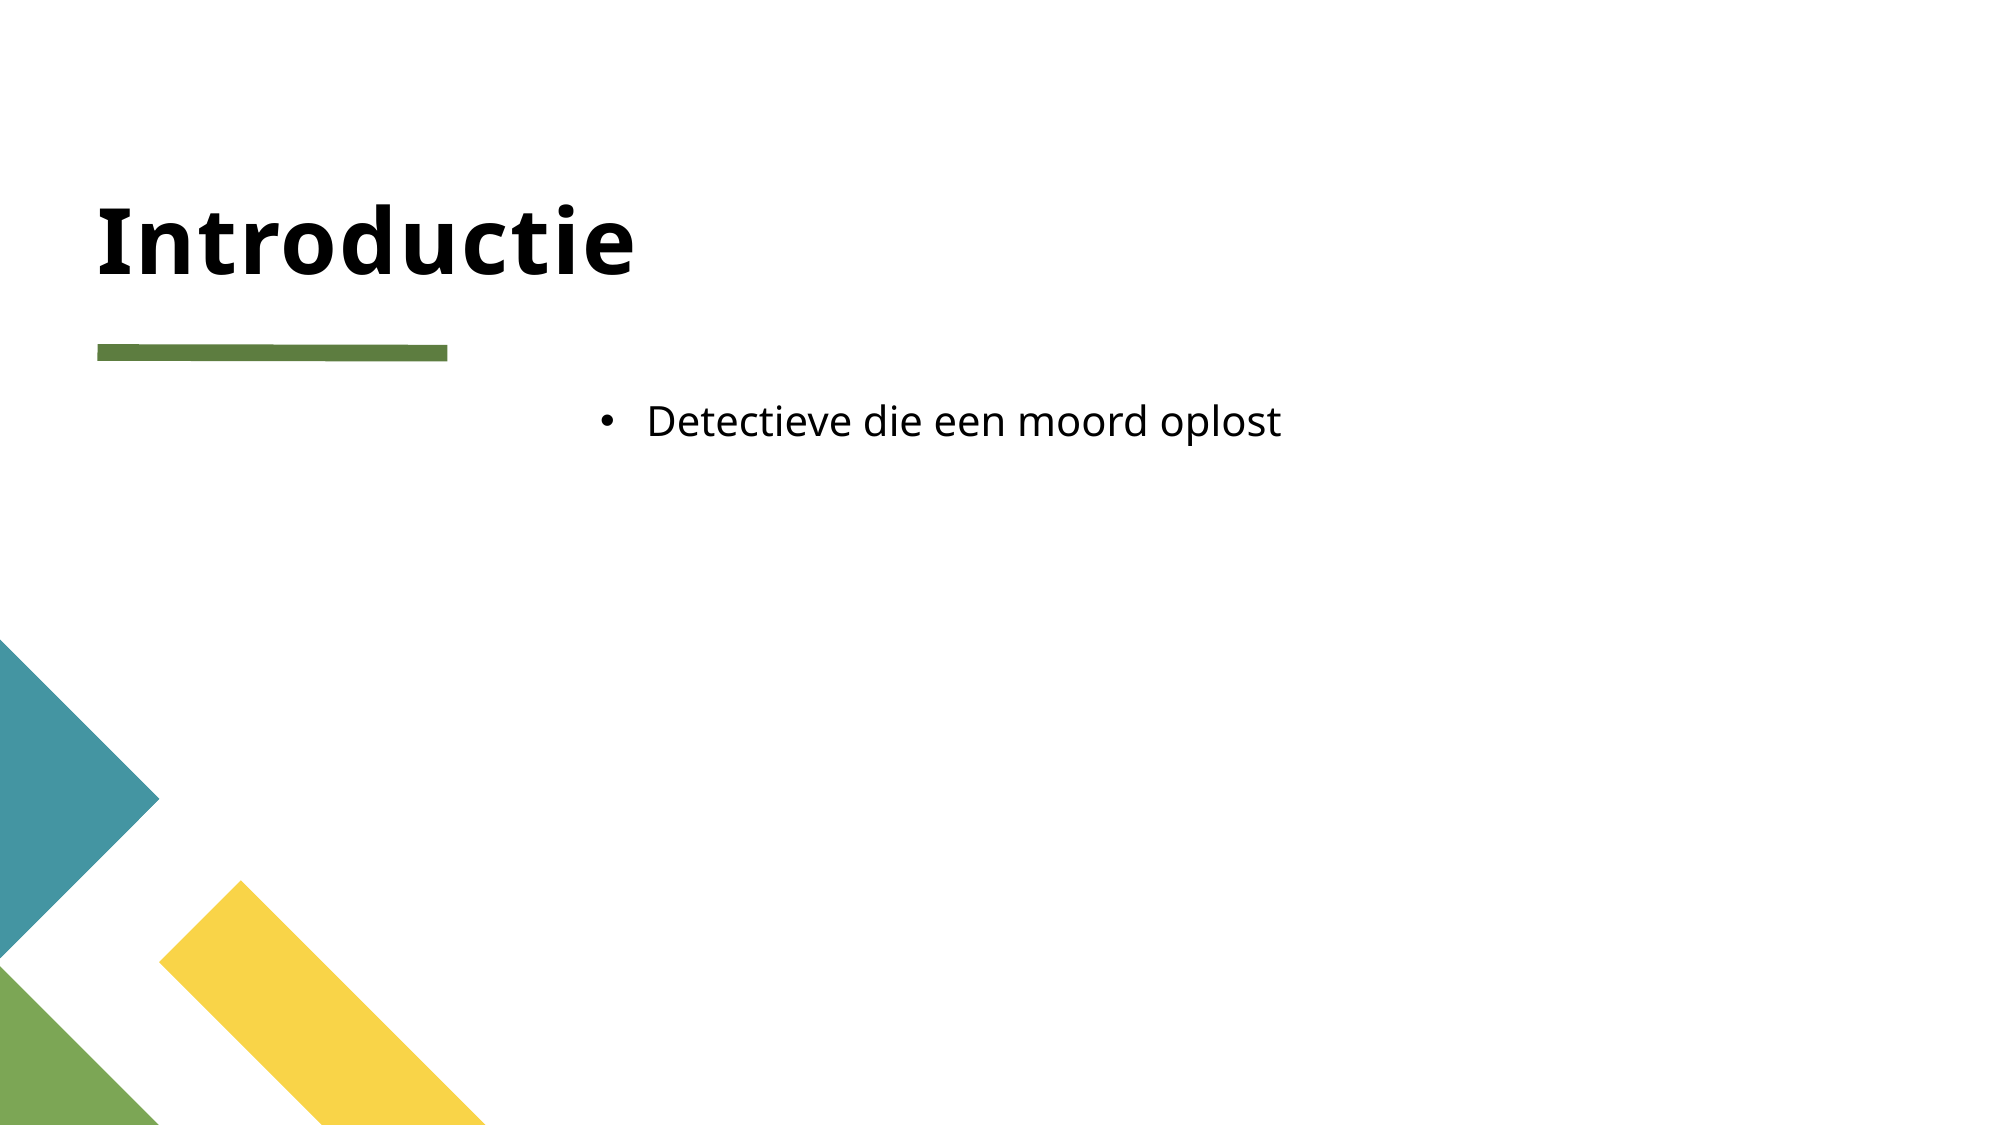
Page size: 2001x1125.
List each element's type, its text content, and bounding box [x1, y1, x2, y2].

list Detectieve die een moord oplost [600, 363, 1882, 1081]
title Introductie [97, 16, 1882, 293]
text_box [0, 639, 486, 1125]
